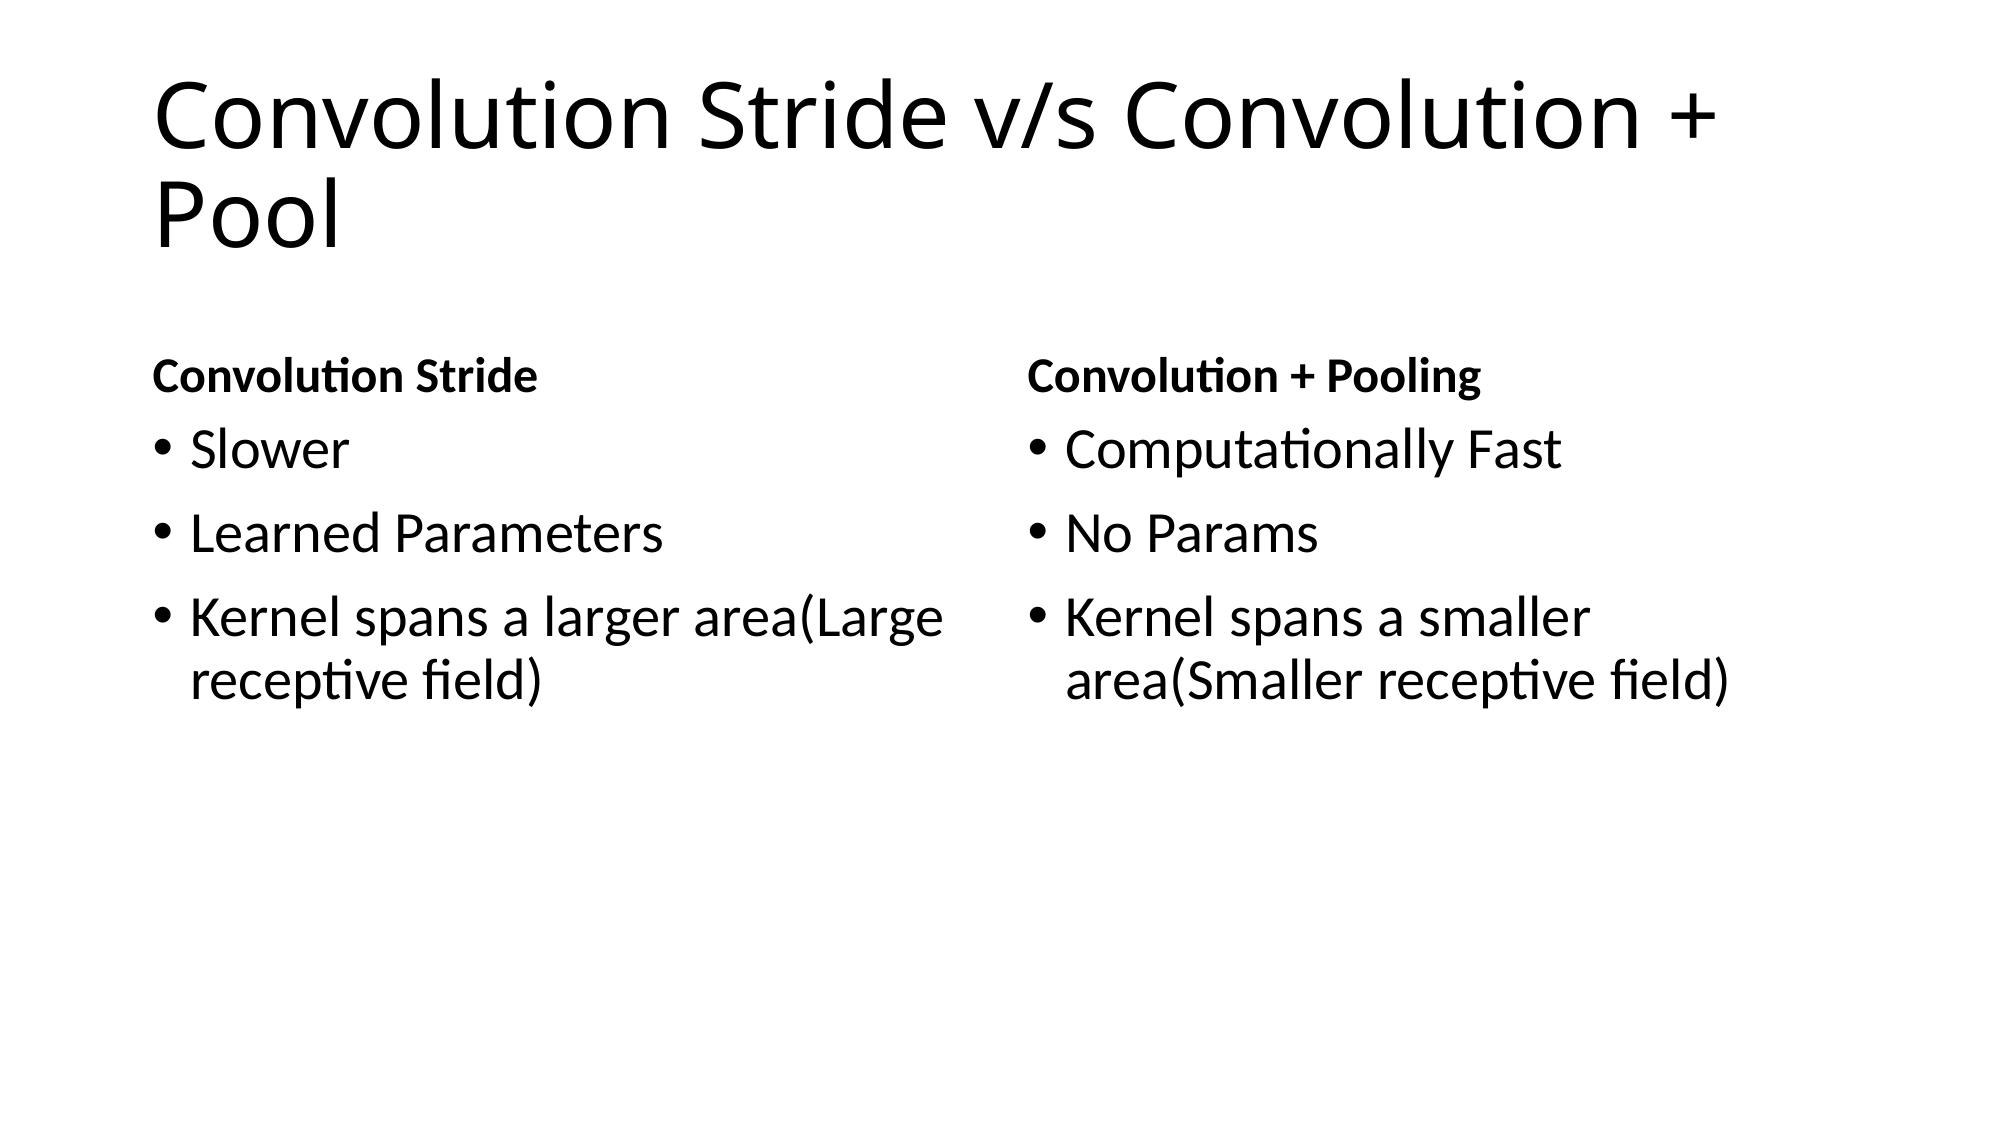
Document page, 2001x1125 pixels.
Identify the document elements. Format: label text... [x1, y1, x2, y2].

title Convolution Stride v/s Convolution + Pool [137, 59, 1863, 278]
list Computationally Fast No Params Kernel spans a smaller area(Smaller receptive field) [1012, 410, 1863, 1016]
list Slower Learned Parameters Kernel spans a larger area(Large receptive field) [137, 410, 984, 1016]
list Convolution + Pooling [1012, 275, 1863, 410]
list Convolution Stride [137, 275, 984, 410]
